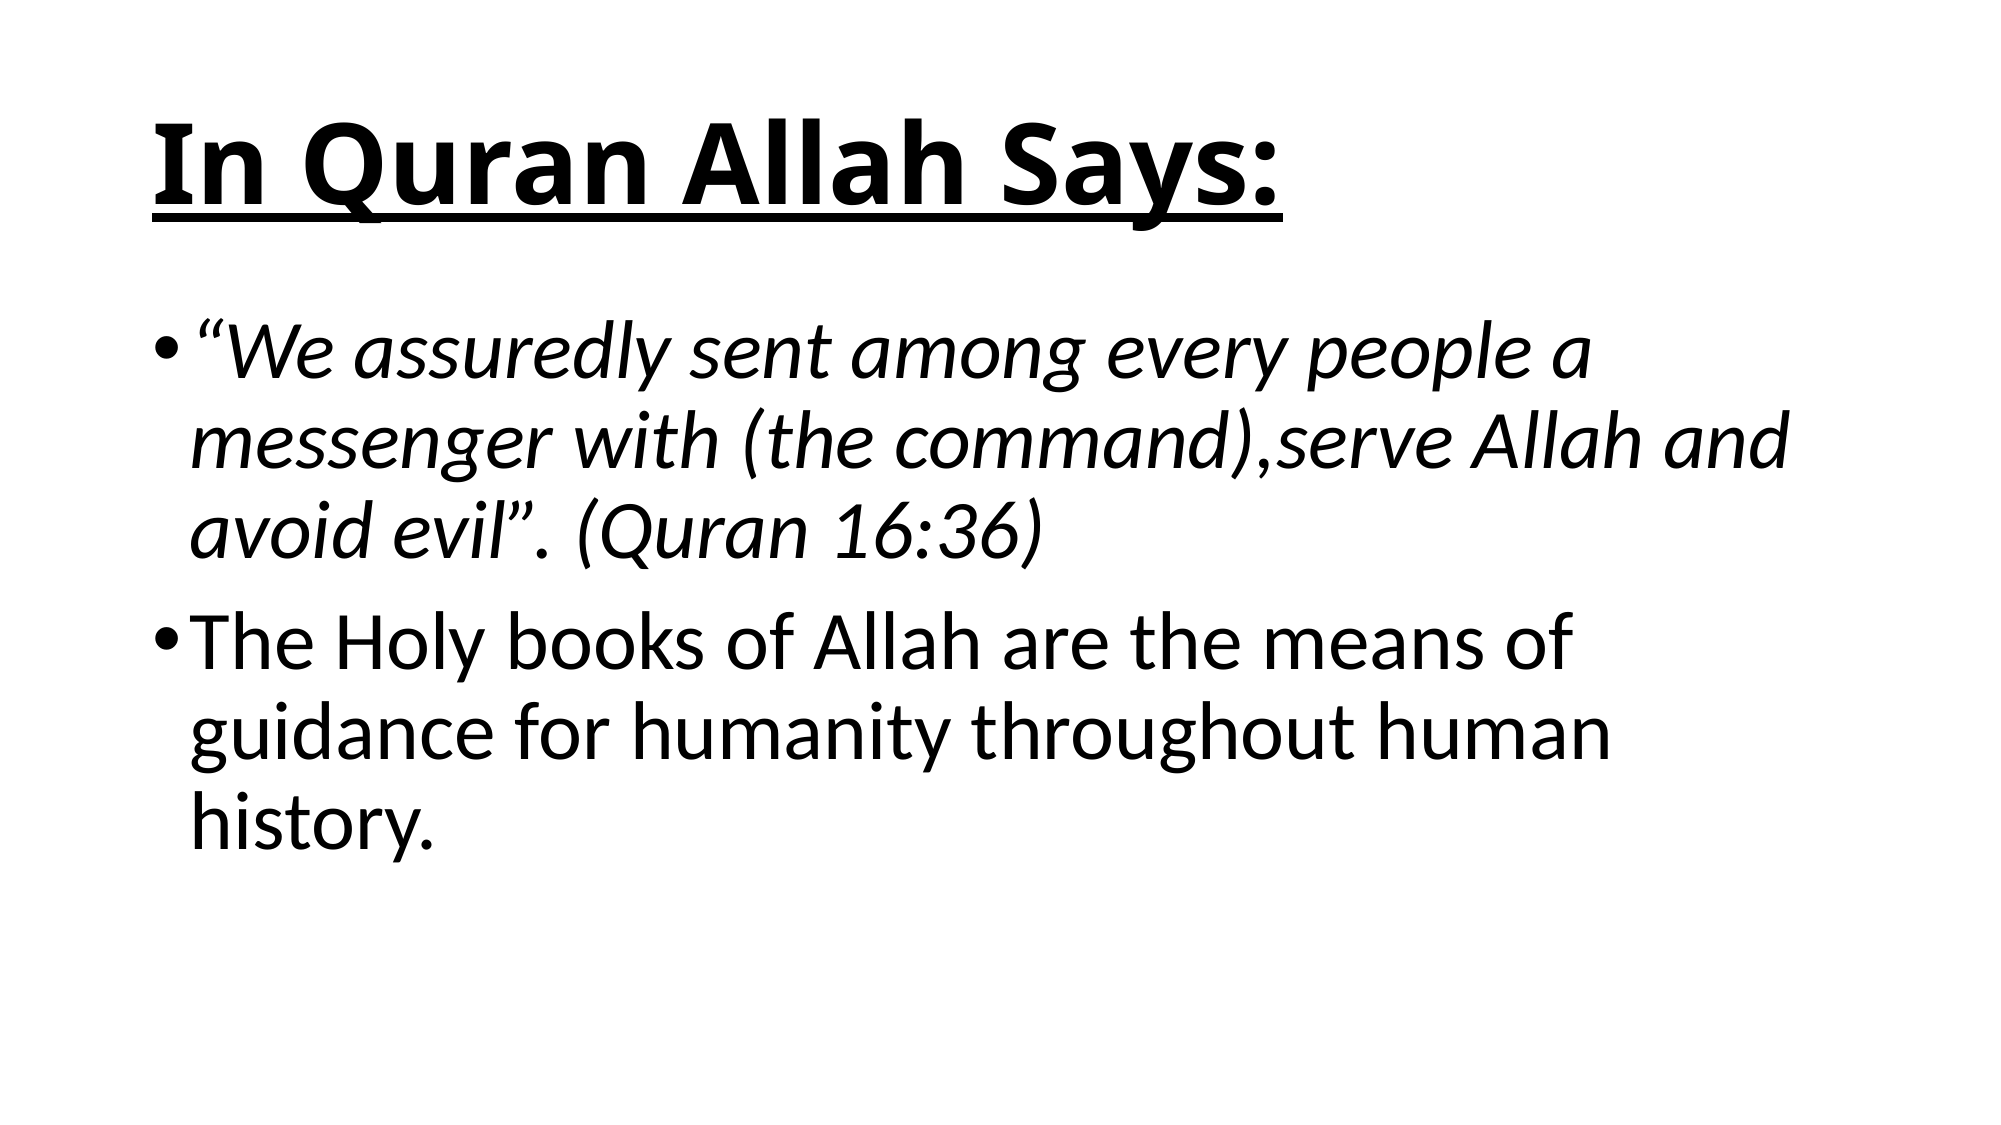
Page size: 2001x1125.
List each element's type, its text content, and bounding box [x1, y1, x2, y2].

list “We assuredly sent among every people a messenger with (the command),serve Allah and avoid evil”. (Quran 16:36) The Holy books of Allah are the means of guidance for humanity throughout human history. [137, 299, 1863, 1014]
title In Quran Allah Says: [137, 59, 1863, 278]
